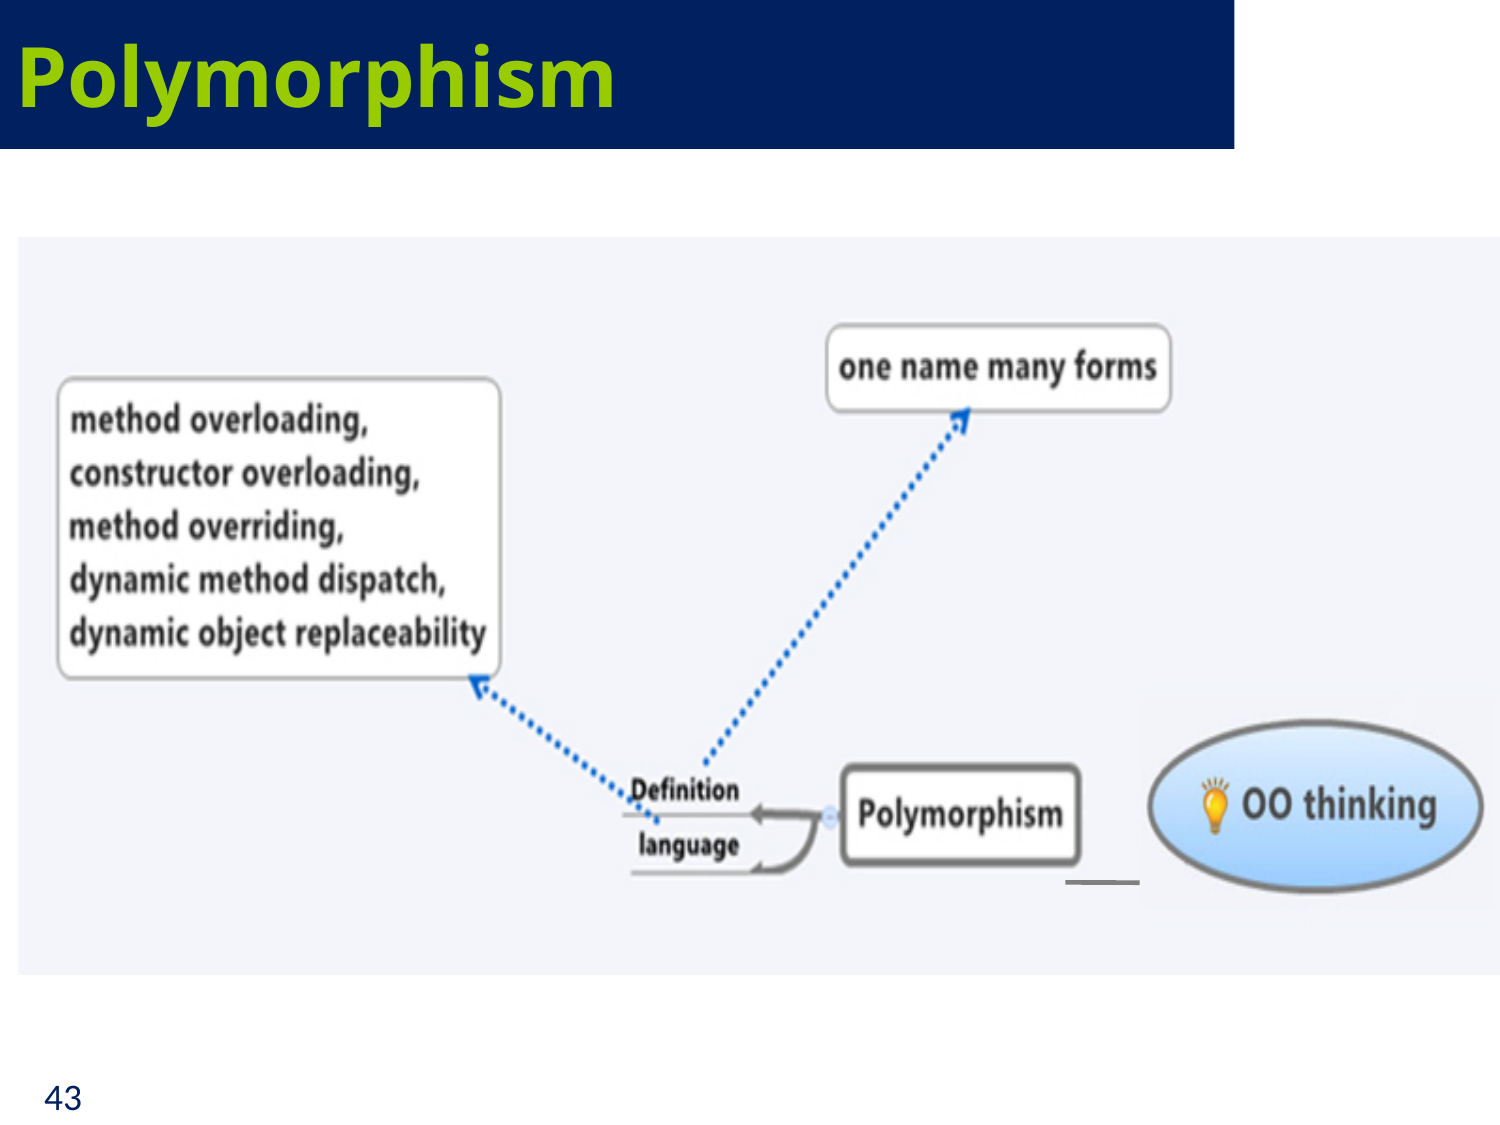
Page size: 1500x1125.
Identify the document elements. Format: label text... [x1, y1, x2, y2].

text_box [18, 237, 1500, 976]
slide_number 43 [29, 1065, 124, 1125]
title Polymorphism [0, 0, 1235, 149]
